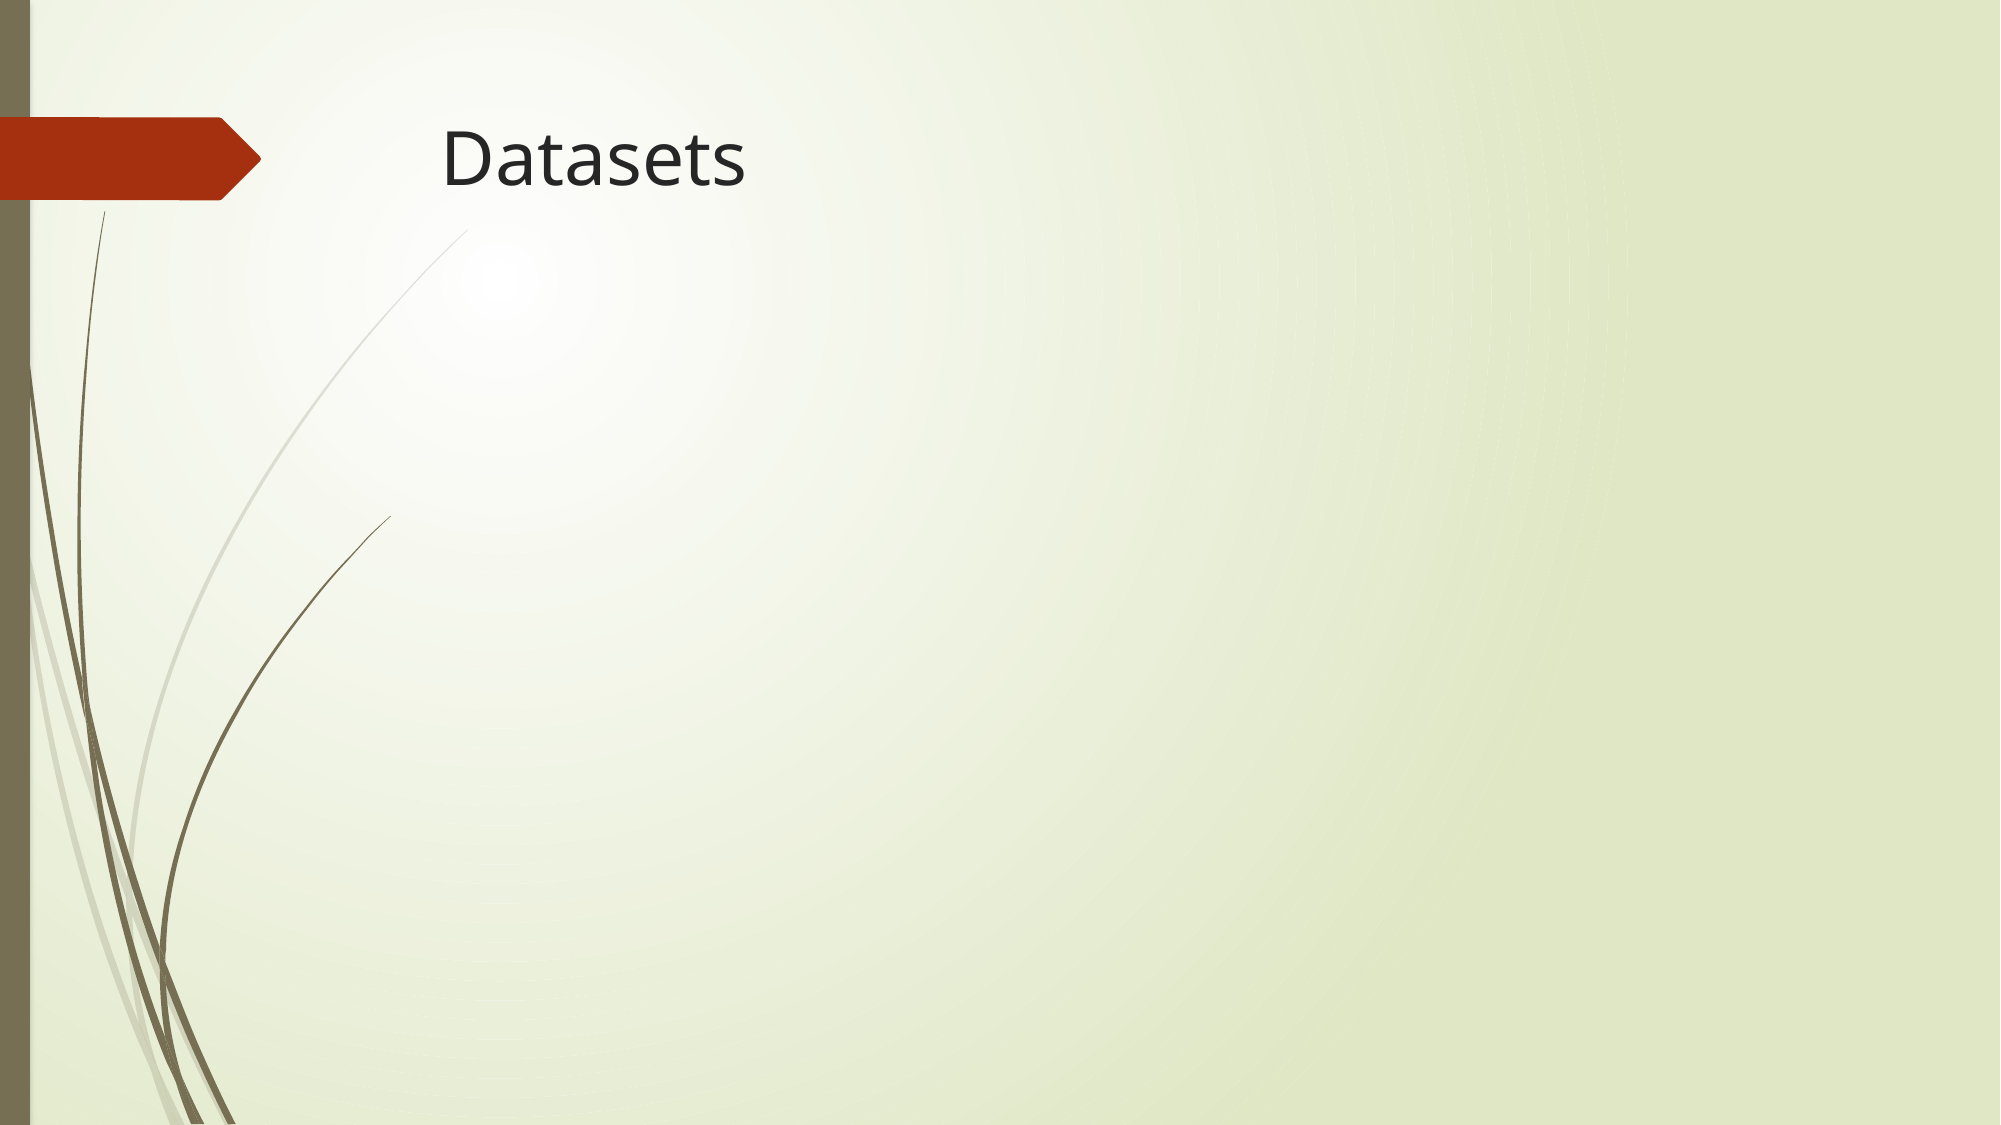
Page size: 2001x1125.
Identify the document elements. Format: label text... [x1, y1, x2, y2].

title Datasets [425, 102, 1888, 313]
